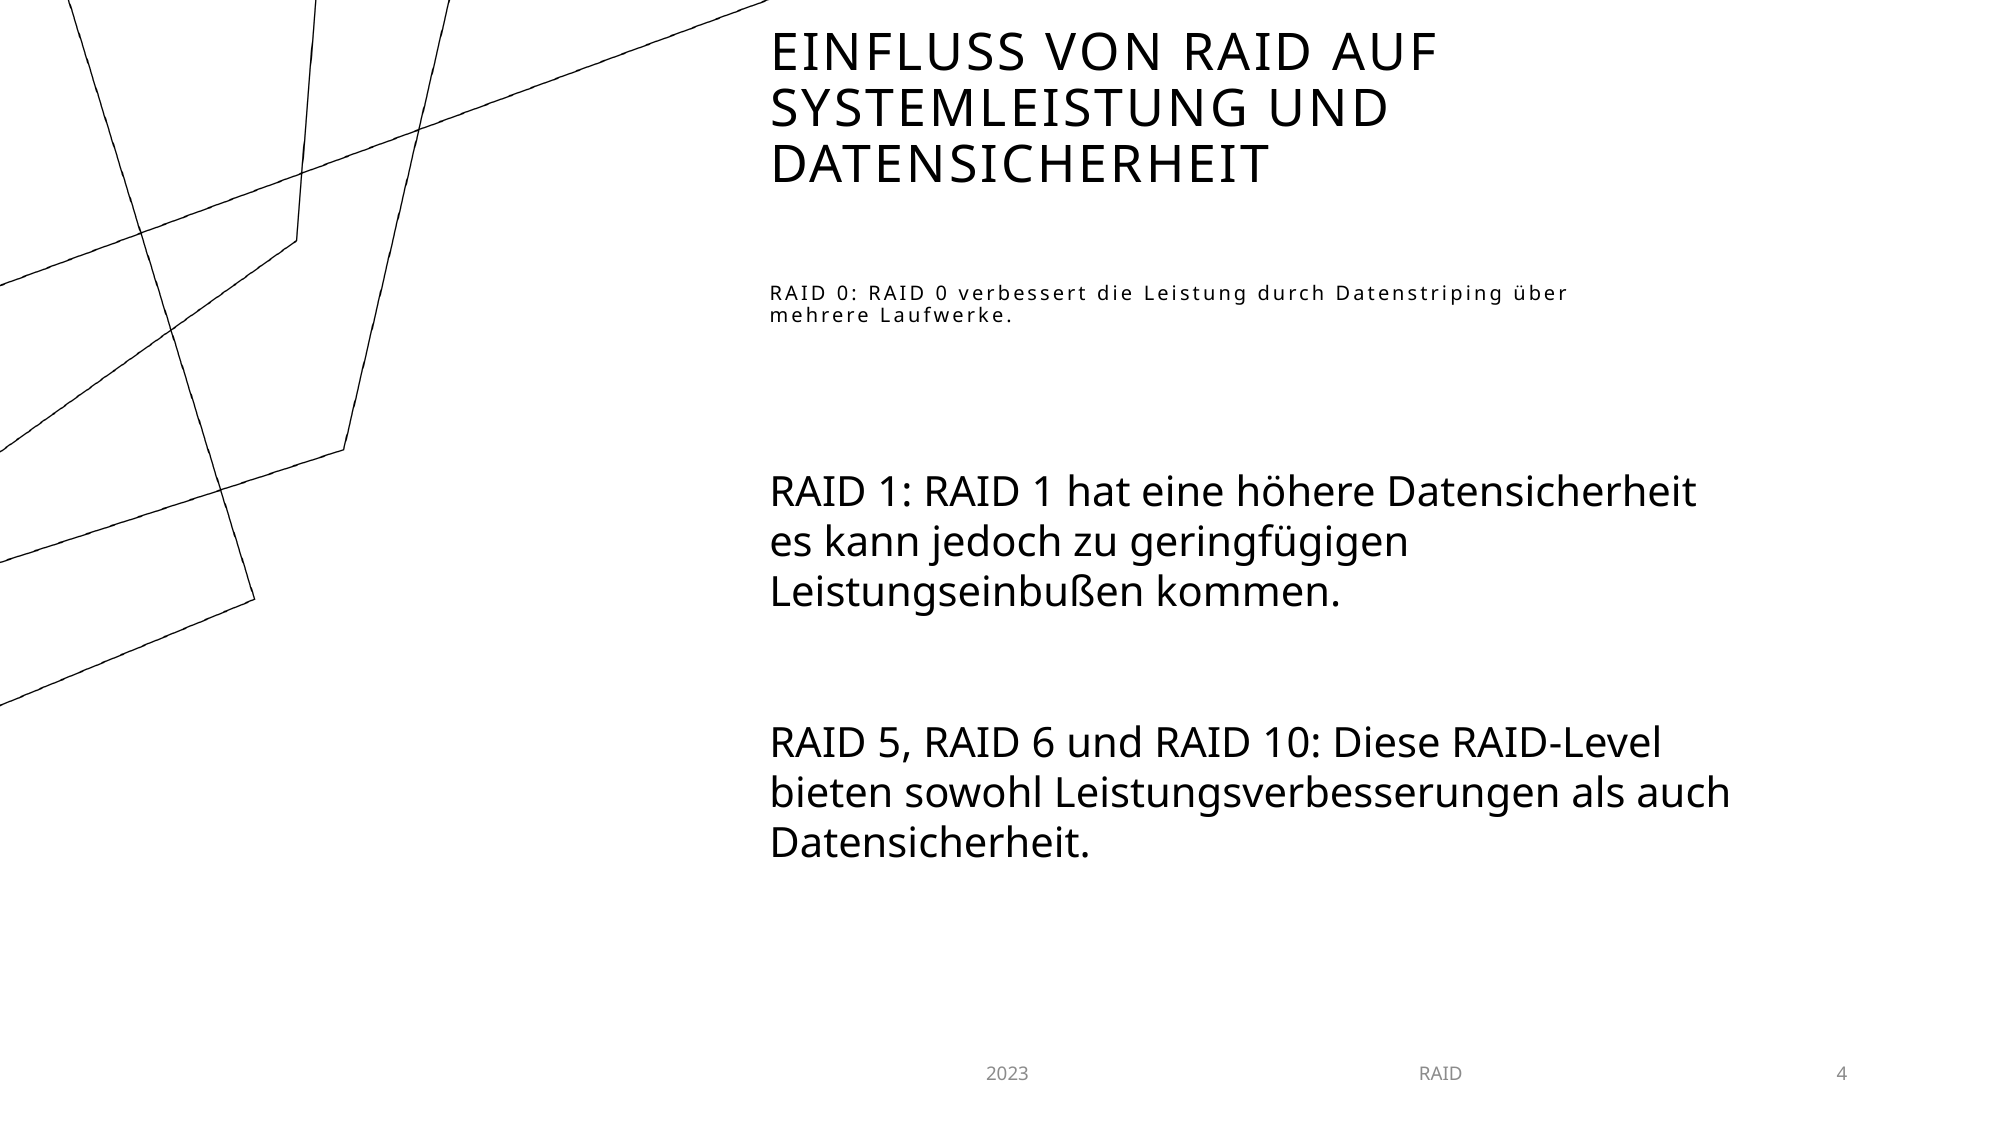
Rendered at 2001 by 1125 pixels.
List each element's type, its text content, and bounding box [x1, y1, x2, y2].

text_box RAID 1: RAID 1 hat eine höhere Datensicherheit es kann jedoch zu geringfügigen Leistungseinbußen kommen. [754, 457, 1756, 623]
slide_number 4 [1755, 1042, 1863, 1103]
list RAID 0: RAID 0 verbessert die Leistung durch Datenstriping über mehrere Laufwerke. [754, 275, 1646, 336]
text_box RAID 5, RAID 6 und RAID 10: Diese RAID-Level bieten sowohl Leistungsverbesserungen als auch Datensicherheit. [754, 708, 1756, 874]
slide_number 2023 [971, 1042, 1127, 1103]
picture [0, 0, 803, 720]
text_box Einfluss von Raid auf Systemleistung und Datensicherheit [754, 17, 1610, 202]
footer RAID [1174, 1042, 1707, 1103]
